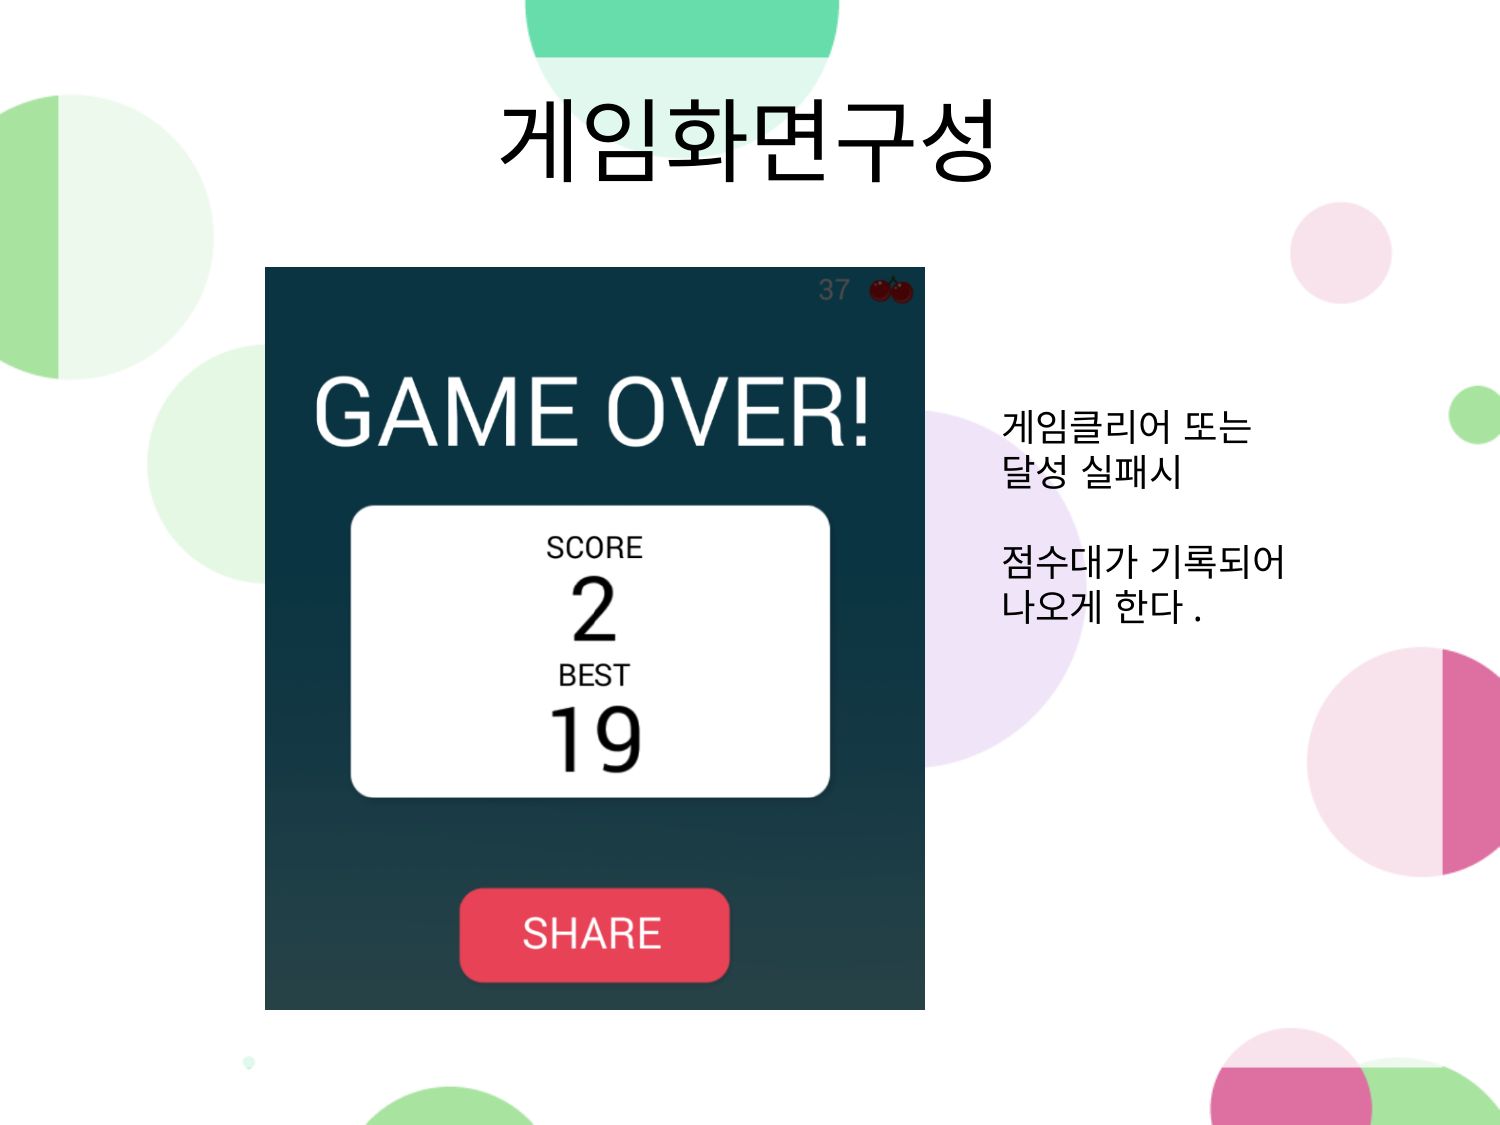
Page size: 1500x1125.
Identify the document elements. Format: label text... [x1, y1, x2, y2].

title 게임화면구성 [75, 45, 1425, 233]
text_box 게임클리어 또는 달성 실패시 점수대가 기록되어 나오게 한다. [986, 397, 1317, 637]
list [265, 266, 926, 1010]
picture [0, 0, 1500, 1125]
